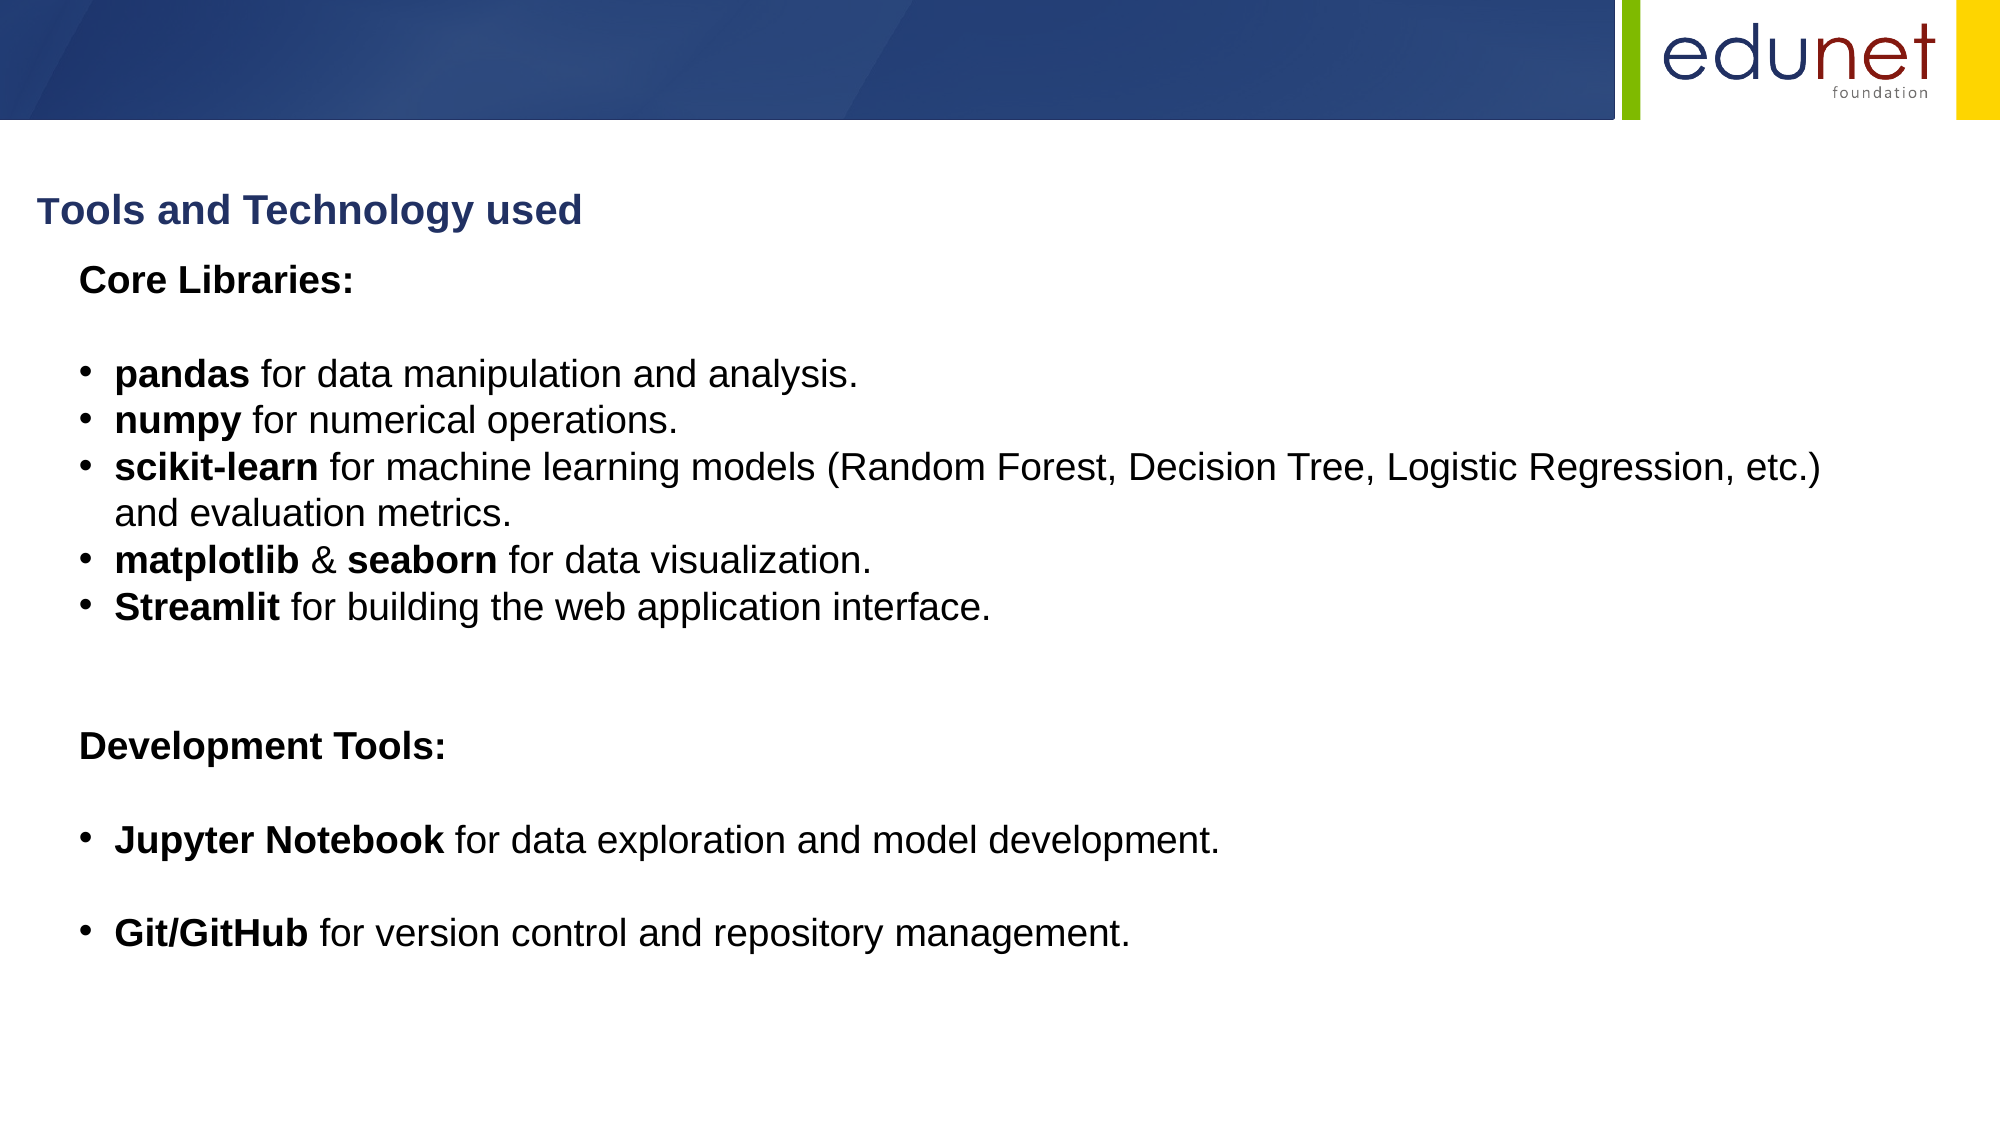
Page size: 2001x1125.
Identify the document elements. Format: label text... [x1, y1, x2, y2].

text_box Tools and Technology used [22, 175, 1024, 240]
text_box Core Libraries: pandas for data manipulation and analysis. numpy for numerical operations. scikit-learn for machine learning models (Random Forest, Decision Tree, Logistic Regression, etc.) and evaluation metrics. matplotlib & seaborn for data visualization. Streamlit for building the web application interface. Development Tools: Jupyter Notebook for data exploration and model development. Git/GitHub for version control and repository management. [64, 247, 1863, 962]
picture [1652, 12, 1948, 108]
